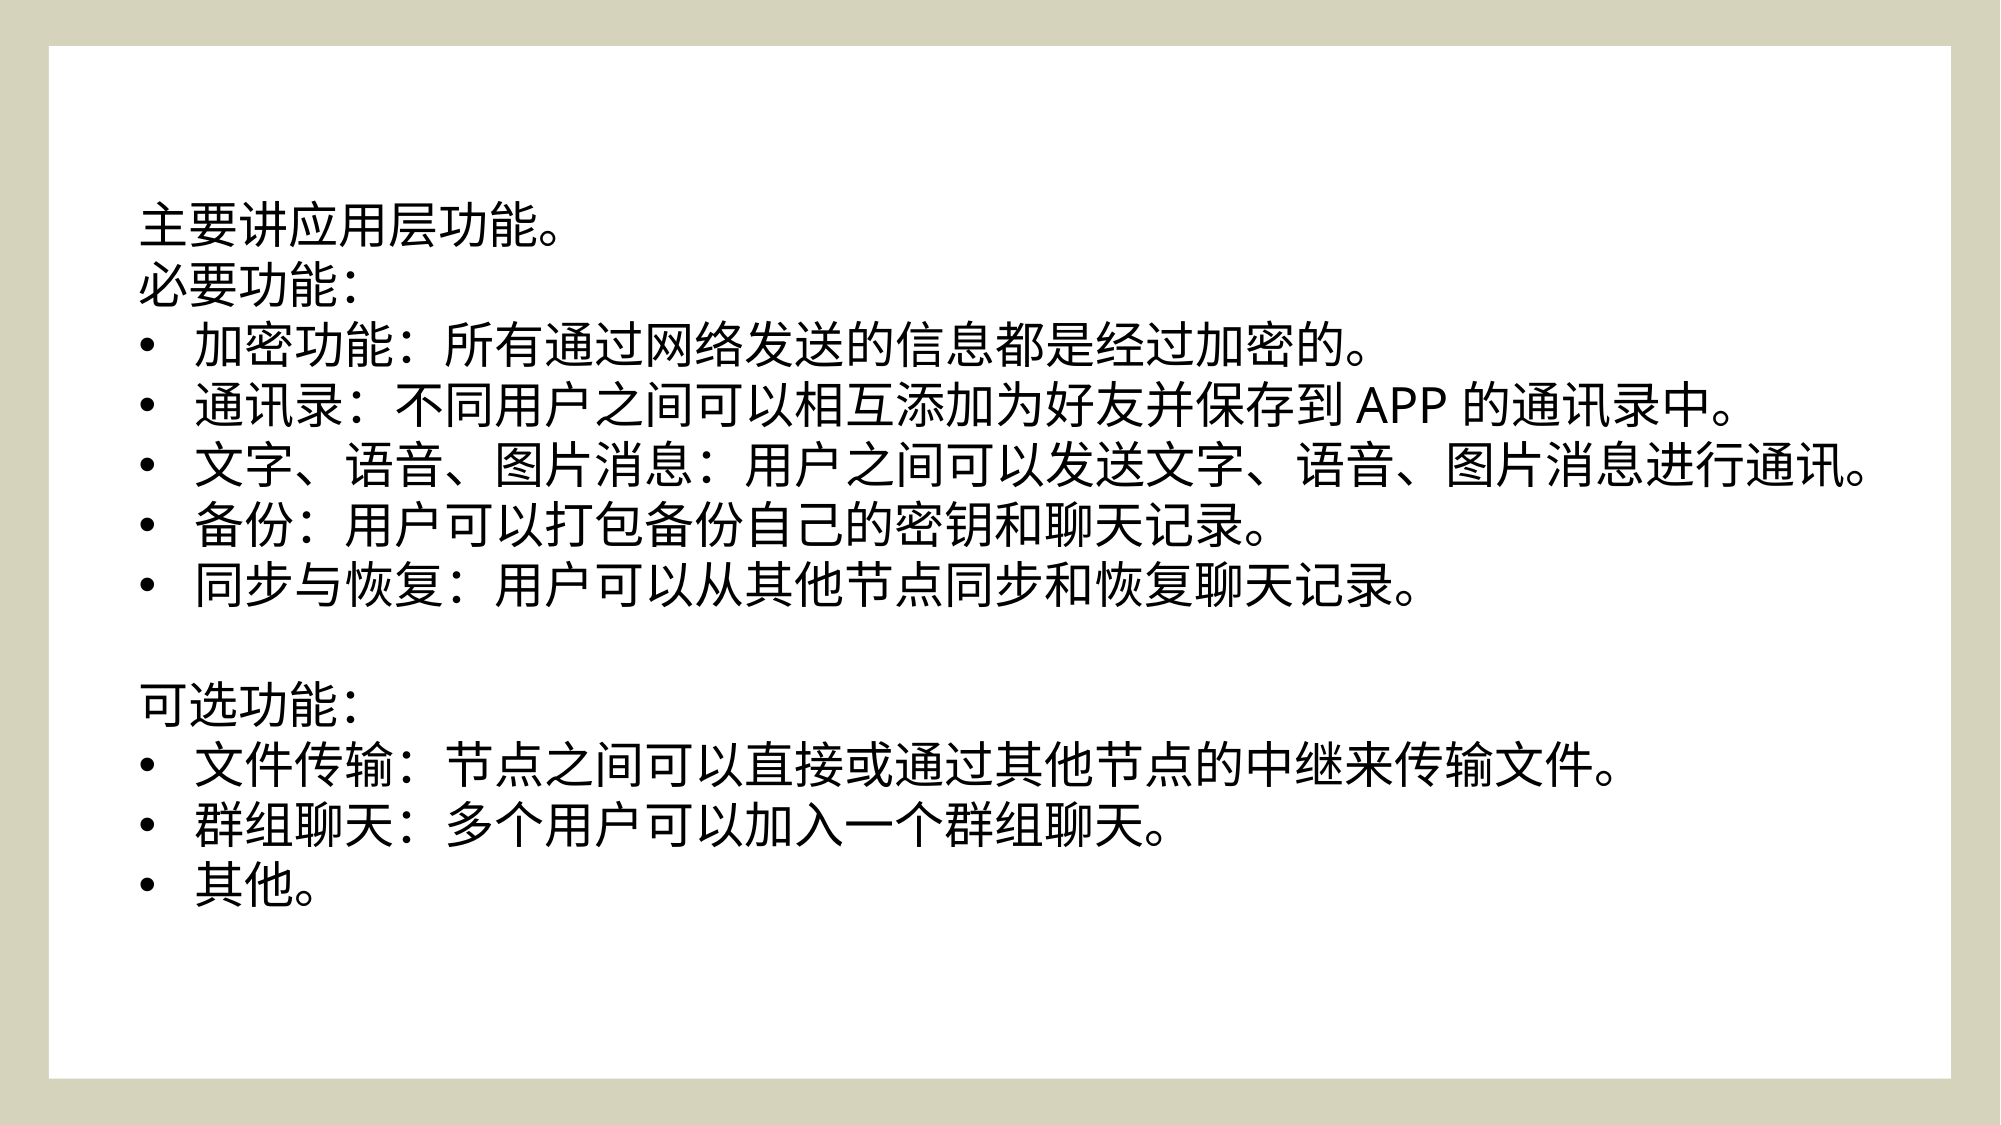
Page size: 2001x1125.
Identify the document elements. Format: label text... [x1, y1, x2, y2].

text_box [48, 45, 1952, 1080]
text_box 主要讲应用层功能。 必要功能： 加密功能：所有通过网络发送的信息都是经过加密的。 通讯录：不同用户之间可以相互添加为好友并保存到APP的通讯录中。 文字、语音、图片消息：用户之间可以发送文字、语音、图片消息进行通讯。 备份：用户可以打包备份自己的密钥和聊天记录。 同步与恢复：用户可以从其他节点同步和恢复聊天记录。 可选功能： 文件传输：节点之间可以直接或通过其他节点的中继来传输文件。 群组聊天：多个用户可以加入一个群组聊天。 其他。 [123, 186, 1949, 998]
